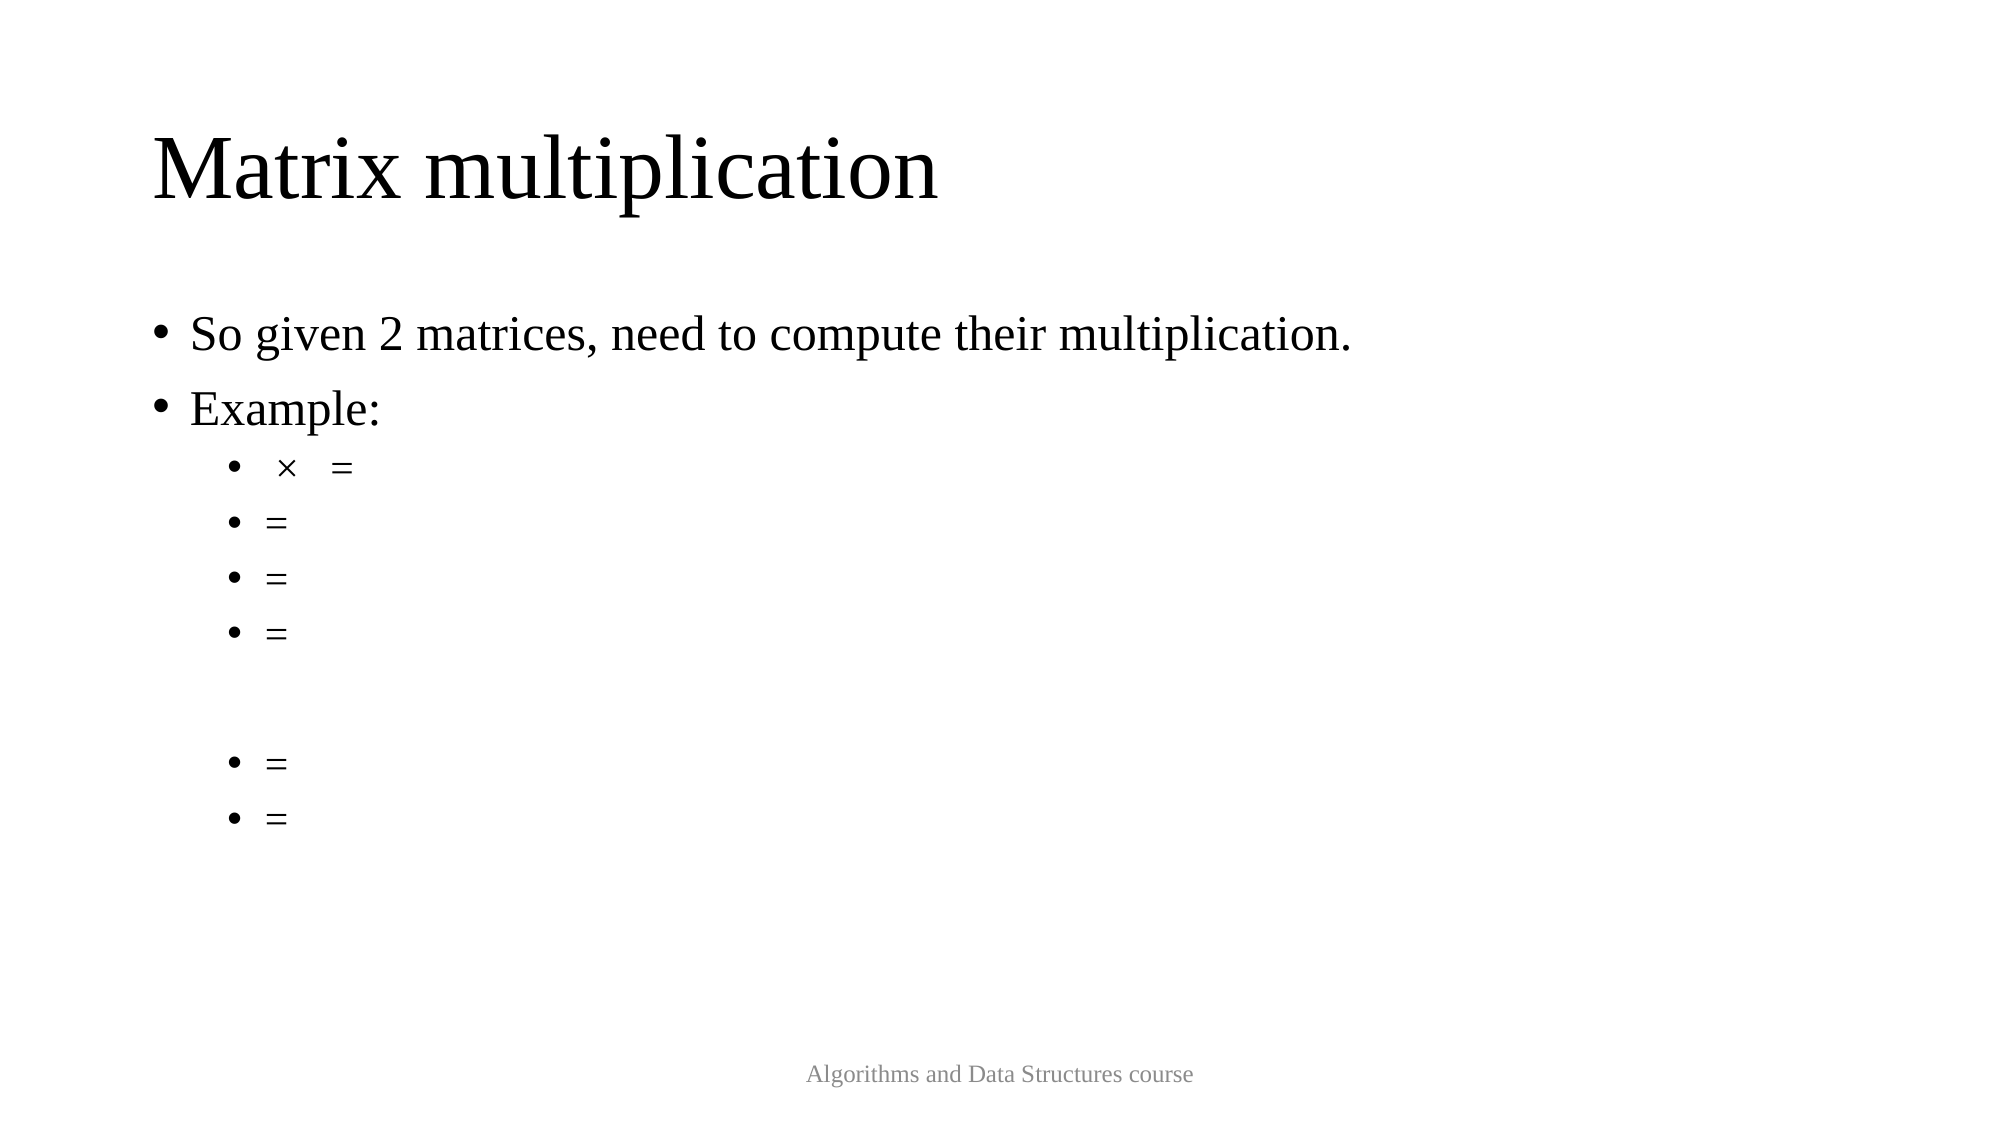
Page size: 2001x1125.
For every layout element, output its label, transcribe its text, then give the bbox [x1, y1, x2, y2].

footer Algorithms and Data Structures course [662, 1042, 1338, 1103]
title Matrix multiplication [137, 59, 1863, 278]
